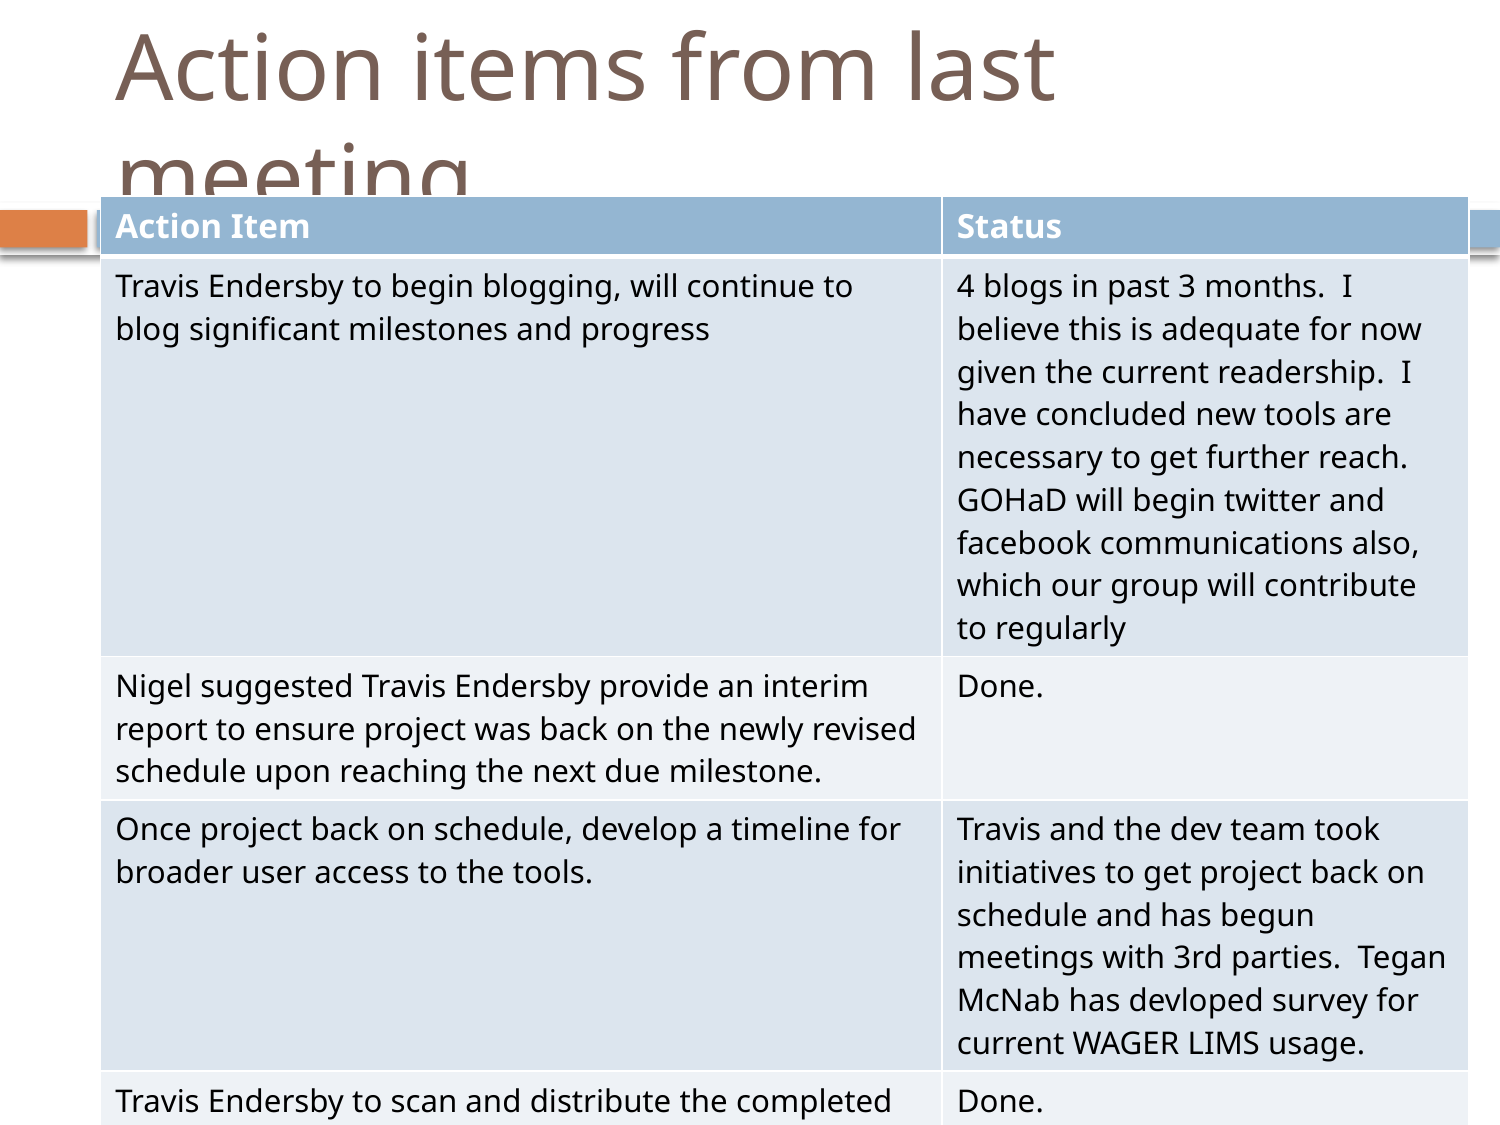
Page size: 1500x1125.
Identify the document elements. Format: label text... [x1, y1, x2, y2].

title Action items from last meeting [100, 37, 1438, 195]
table_cell Once project back on schedule, develop a timeline for broader user access to the tools. [101, 801, 941, 1070]
table_cell Travis and the dev team took initiatives to get project back on schedule and has begun meetings with 3rd parties. Tegan McNab has devloped survey for current WAGER LIMS usage. [943, 801, 1468, 1070]
table_header Action Item [101, 197, 941, 254]
table_header Status [943, 197, 1468, 254]
table_cell Travis Endersby to begin blogging, will continue to blog significant milestones and progress [101, 259, 941, 656]
table_cell Done. [943, 657, 1468, 799]
table_cell Done. [943, 1072, 1468, 1125]
table_cell Nigel suggested Travis Endersby provide an interim report to ensure project was back on the newly revised schedule upon reaching the next due milestone. [101, 657, 941, 799]
table_cell 4 blogs in past 3 months. I believe this is adequate for now given the current readership. I have concluded new tools are necessary to get further reach. GOHaD will begin twitter and facebook communications also, which our group will contribute to regularly [943, 259, 1468, 656]
table_cell Travis Endersby to scan and distribute the completed UAT documents to the Steering Committee members as they are signed off. [101, 1072, 941, 1125]
